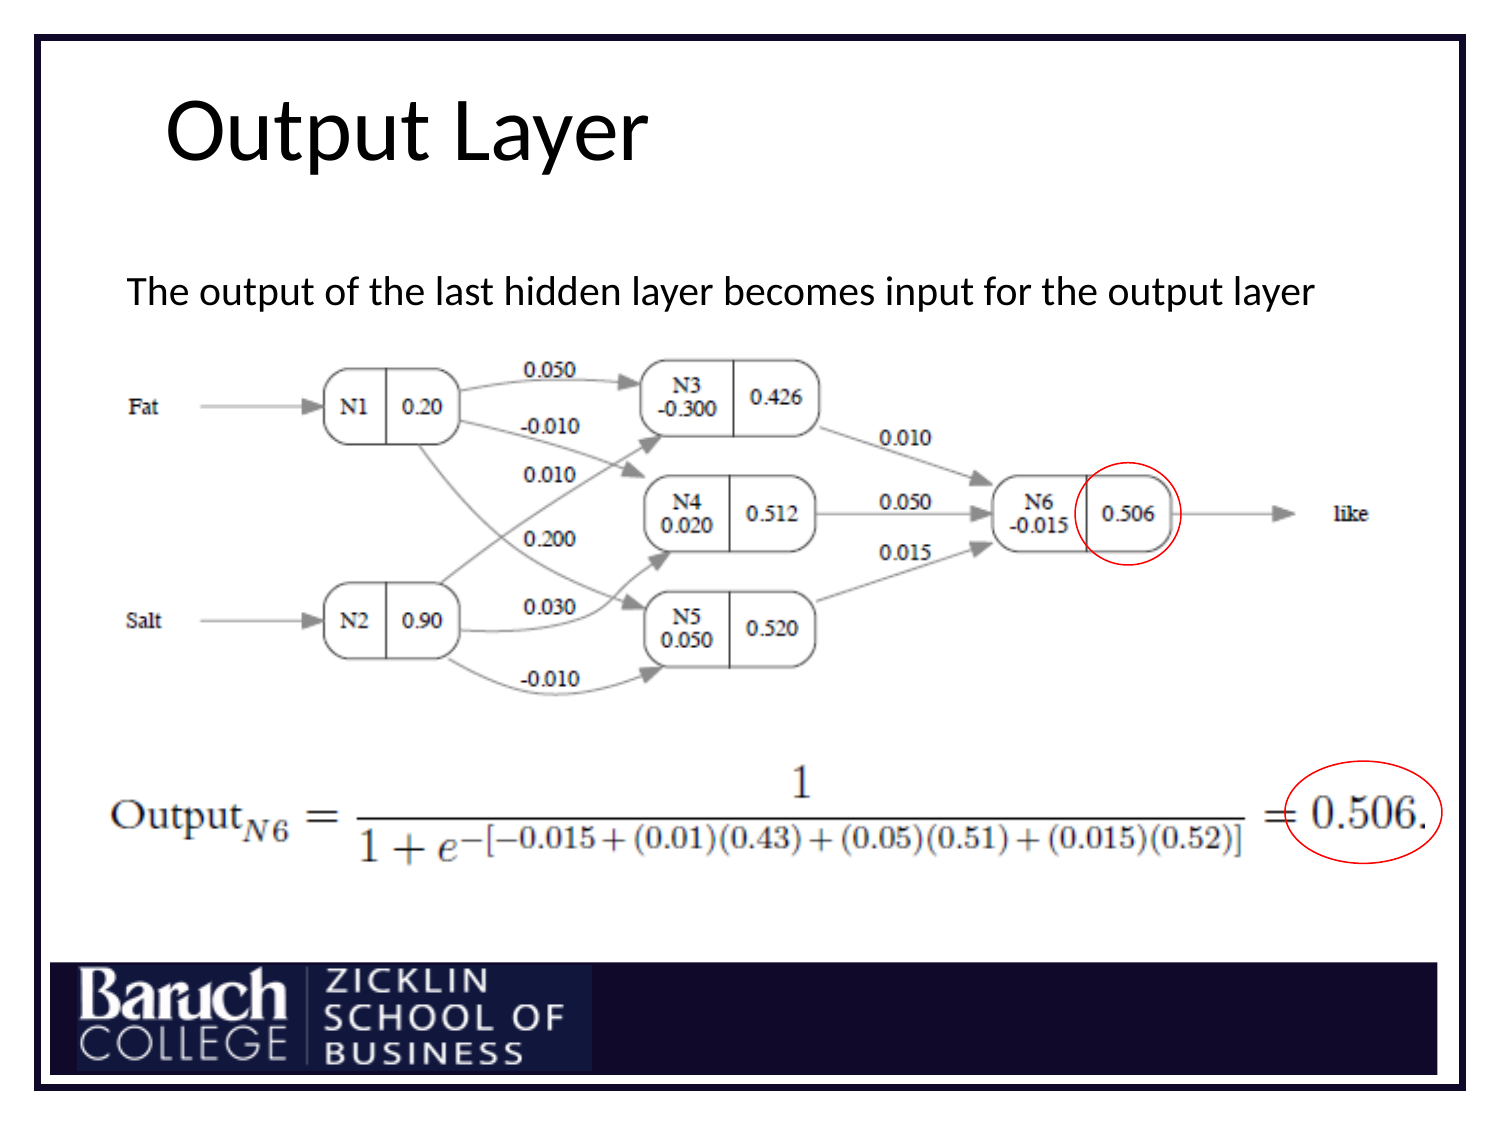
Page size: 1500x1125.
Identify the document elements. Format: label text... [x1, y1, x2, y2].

picture [79, 335, 1449, 716]
text_box [1429, 784, 1442, 841]
list The output of the last hidden layer becomes input for the output layer [111, 256, 1350, 333]
title Output Layer [150, 45, 1425, 194]
picture [77, 965, 592, 1071]
picture [62, 728, 1426, 906]
